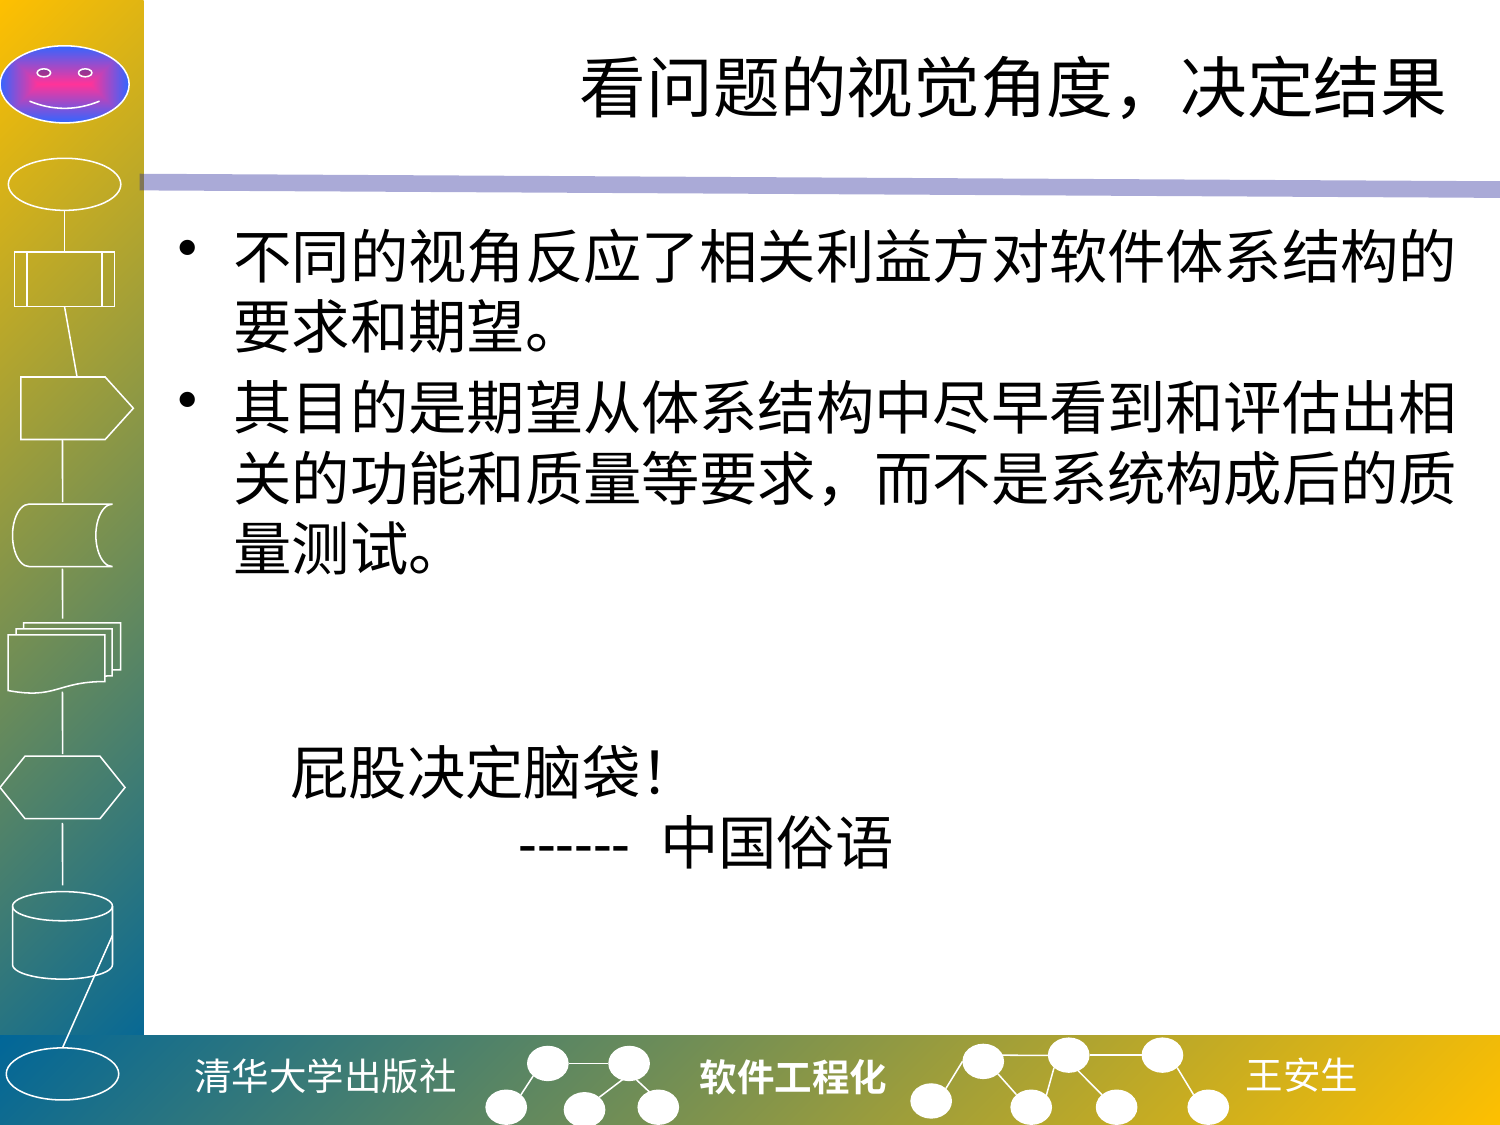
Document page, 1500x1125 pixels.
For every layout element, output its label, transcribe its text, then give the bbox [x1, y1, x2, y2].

text_box 屁股决定脑袋！ ------ 中国俗语 [276, 728, 1084, 944]
list 不同的视角反应了相关利益方对软件体系结构的要求和期望。 其目的是期望从体系结构中尽早看到和评估出相关的功能和质量等要求，而不是系统构成后的质量测试。 [162, 212, 1476, 632]
title 看问题的视觉角度，决定结果 [187, 24, 1463, 147]
